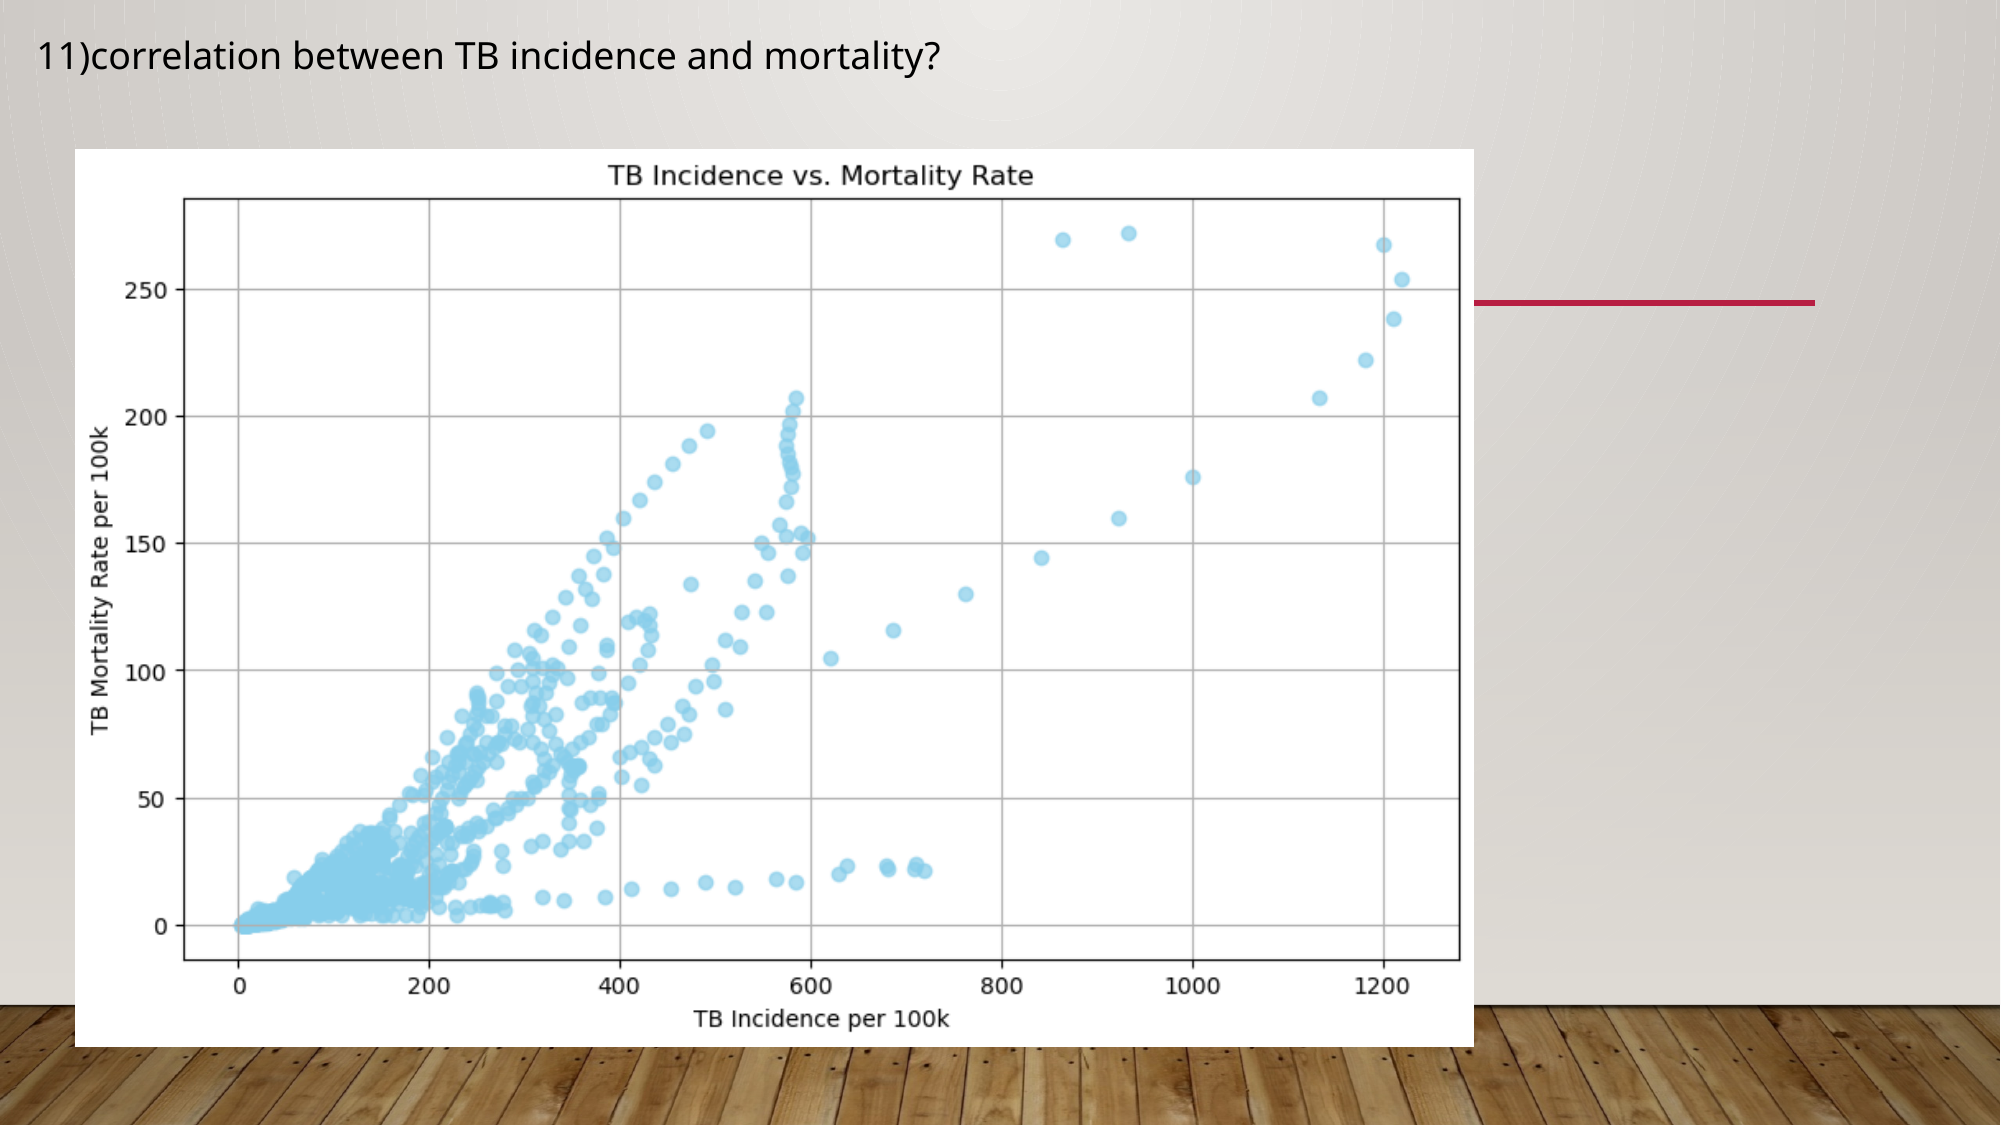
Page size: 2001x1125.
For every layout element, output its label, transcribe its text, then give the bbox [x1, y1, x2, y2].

picture [0, 149, 2000, 1125]
text_box 11)correlation between TB incidence and mortality? [21, 24, 1023, 85]
